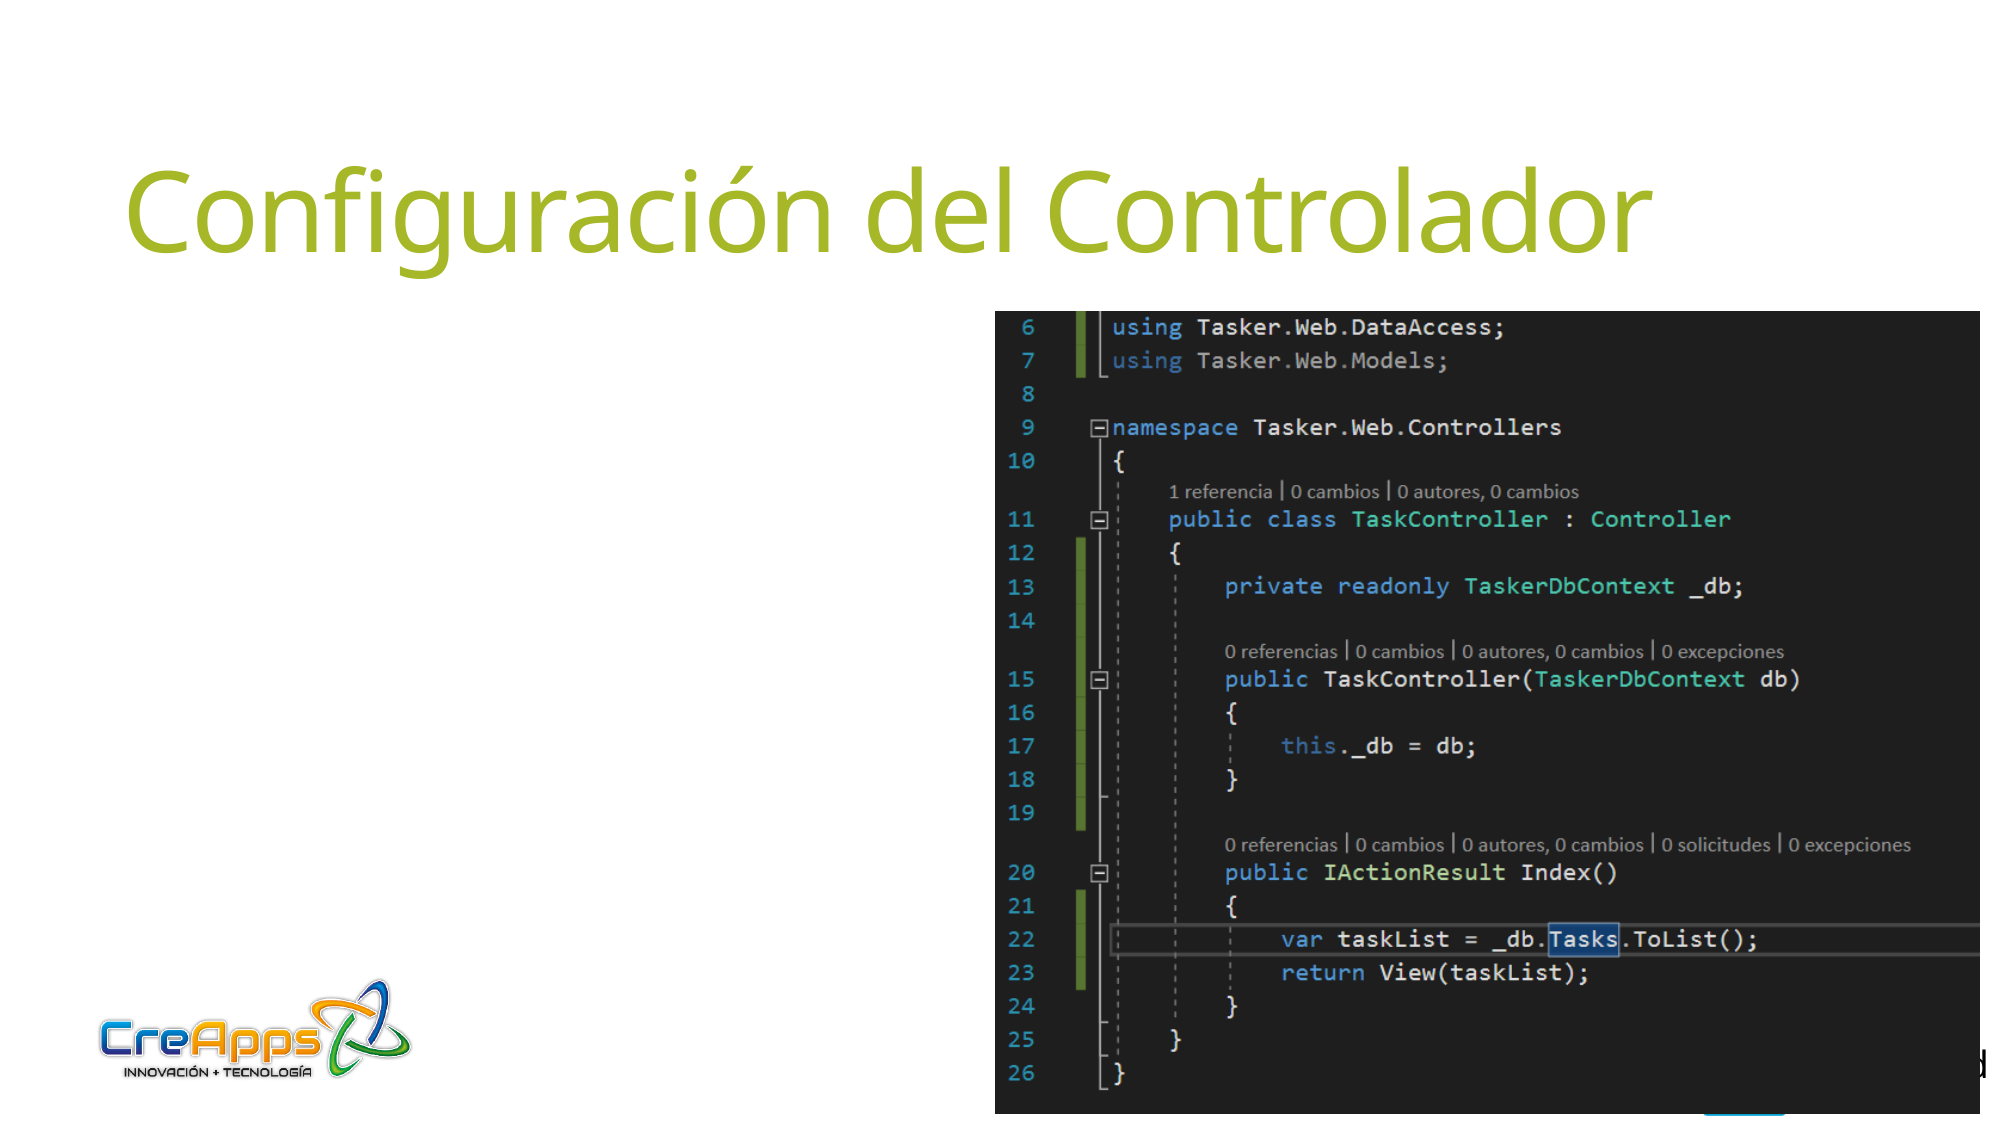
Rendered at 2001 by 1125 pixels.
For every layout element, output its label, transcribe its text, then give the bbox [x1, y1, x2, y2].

picture [96, 976, 414, 1081]
picture [994, 311, 1980, 1116]
title Configuración del Controlador [107, 81, 1875, 354]
